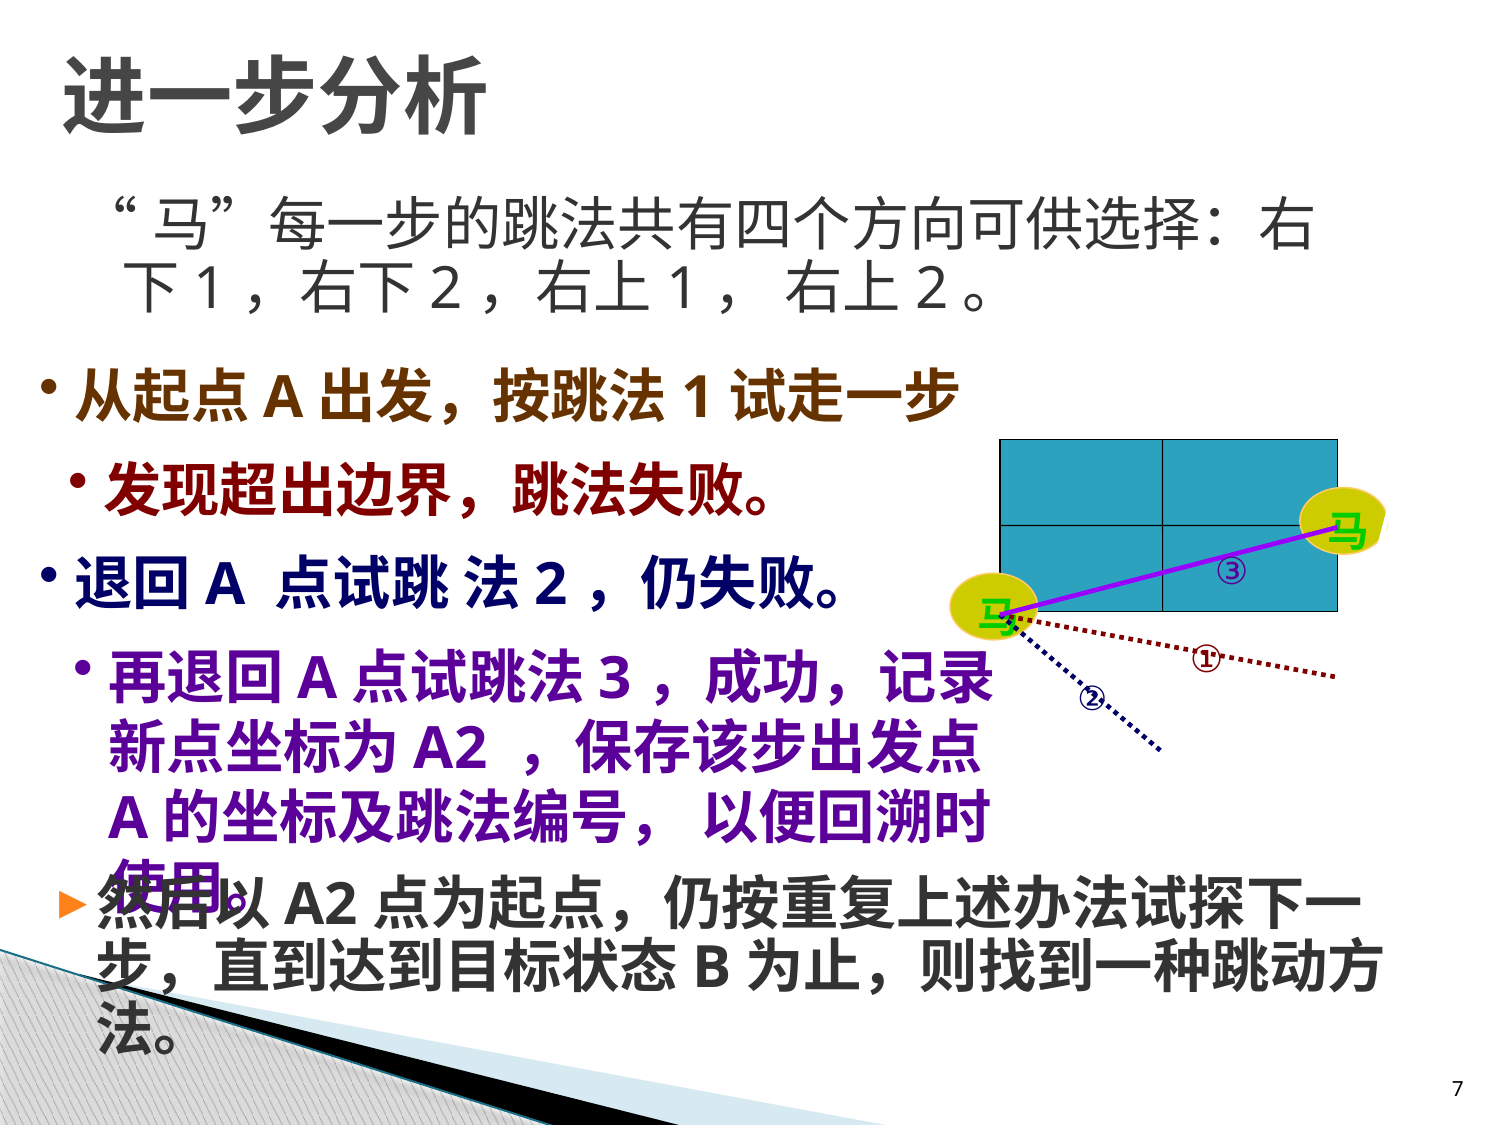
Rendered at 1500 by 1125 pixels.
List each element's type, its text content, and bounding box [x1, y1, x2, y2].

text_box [1168, 626, 1338, 688]
text_box 退回A 点试跳 法2，仍失败。 [24, 539, 889, 624]
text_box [1299, 487, 1438, 555]
slide_number 7 [1418, 1051, 1479, 1112]
list “马”每一步的跳法共有四个方向可供选择：右下1，右下2，右上1， 右上2。 [46, 188, 1386, 338]
title 进一步分析 [46, 0, 1397, 188]
text_box 再退回A点试跳法3，成功，记录新点坐标为A2 ，保存该步出发点A的坐标及跳法编号， 以便回溯时使用。 [58, 632, 1021, 867]
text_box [999, 527, 1338, 616]
text_box 发现超出边界，跳法失败。 [53, 445, 818, 531]
text_box 从起点A出发，按跳法1试走一步 [24, 351, 977, 437]
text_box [912, 439, 1338, 641]
text_box 然后以A2点为起点，仍按重复上述办法试探下一步，直到达到目标状态B为止，则找到一种跳动方法。 [35, 867, 1411, 1071]
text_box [999, 627, 1163, 753]
